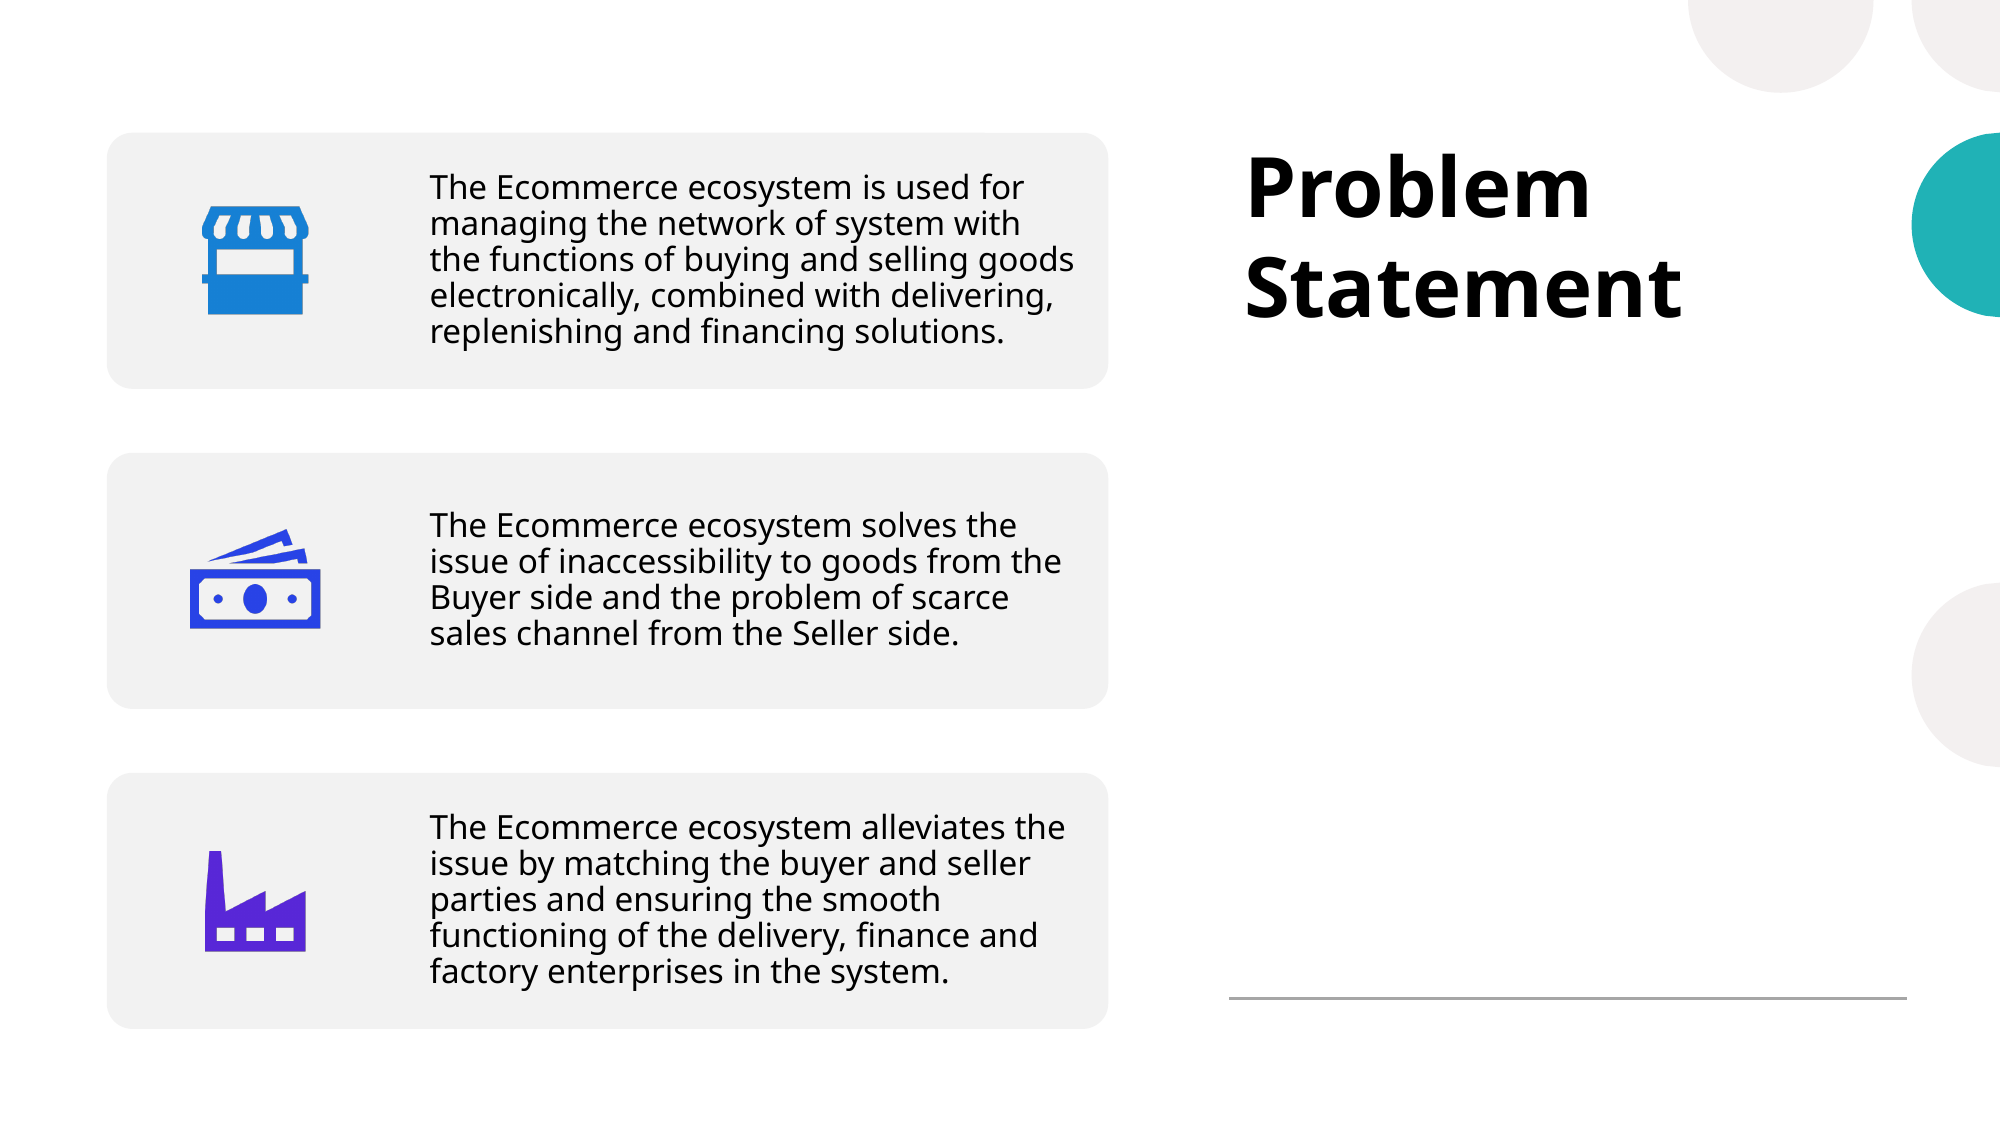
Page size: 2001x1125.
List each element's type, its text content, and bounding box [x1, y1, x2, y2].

text_box [0, 0, 2000, 1125]
title Problem Statement [1229, 126, 1687, 684]
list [106, 132, 1109, 1029]
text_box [1687, 0, 2000, 768]
